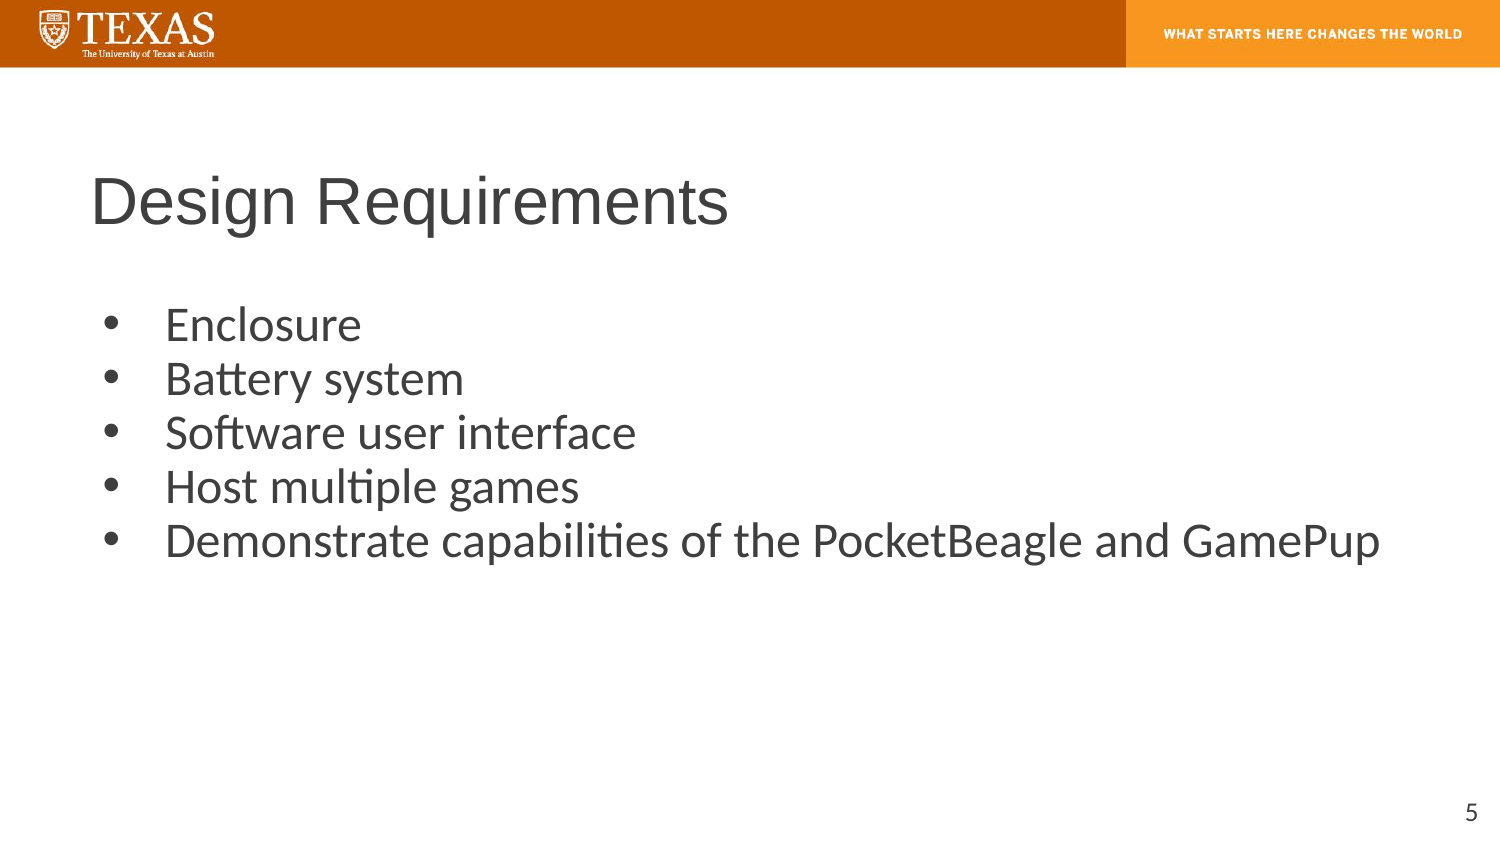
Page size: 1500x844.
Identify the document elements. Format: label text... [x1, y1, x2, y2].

title Design Requirements [75, 127, 1425, 269]
list Enclosure Battery system Software user interface Host multiple games Demonstrate capabilities of the PocketBeagle and GamePup [75, 290, 1425, 769]
slide_number ‹#› [1403, 779, 1494, 844]
picture [0, 0, 1500, 844]
